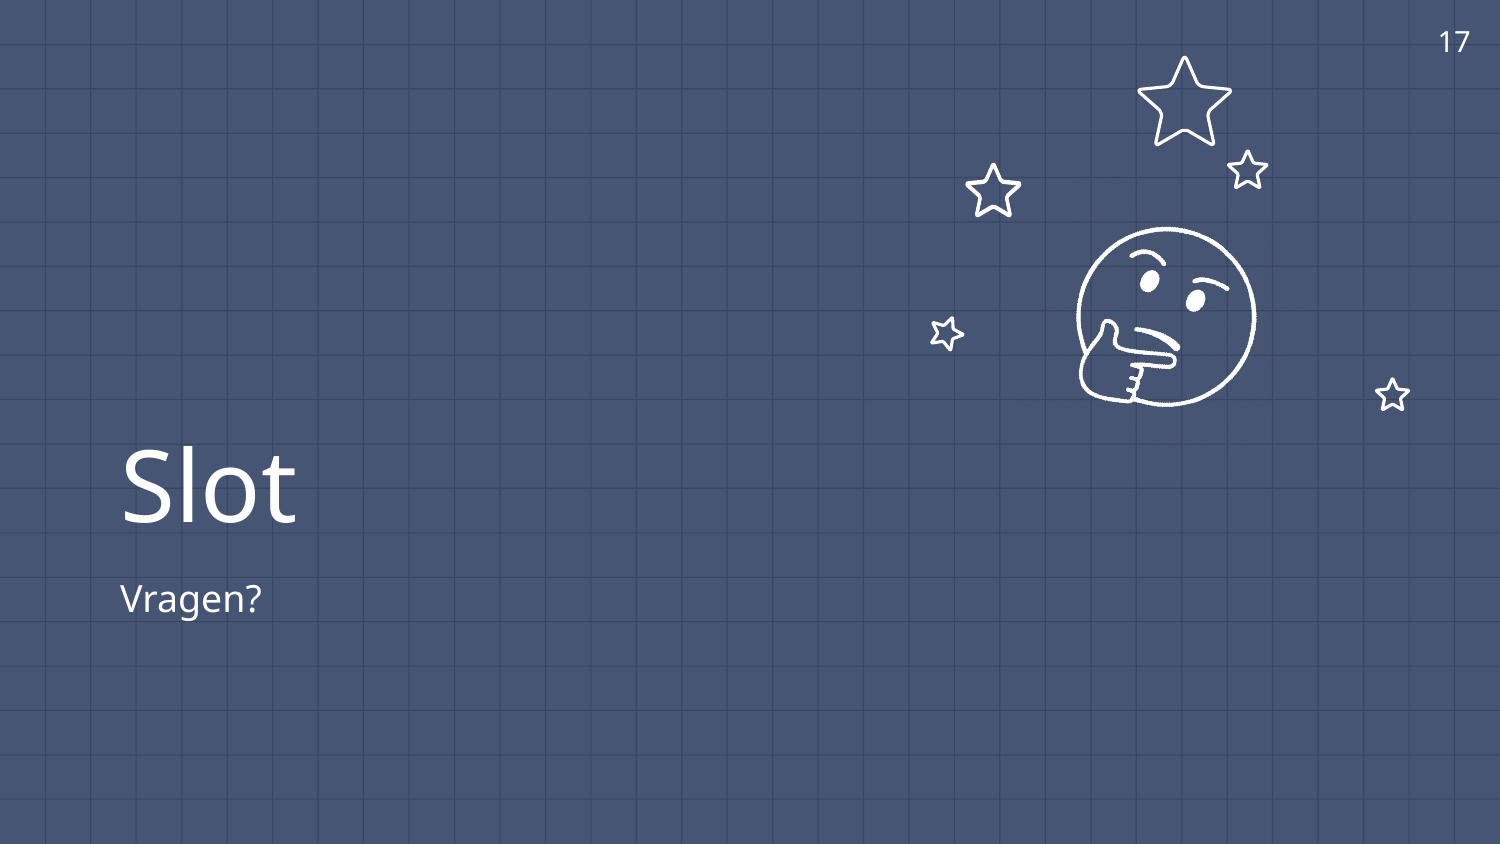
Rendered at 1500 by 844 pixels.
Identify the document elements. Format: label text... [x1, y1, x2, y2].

picture [1010, 165, 1321, 476]
slide_number 17 [1408, 0, 1500, 88]
subtitle Vragen? [105, 559, 955, 689]
title Slot [105, 367, 993, 558]
